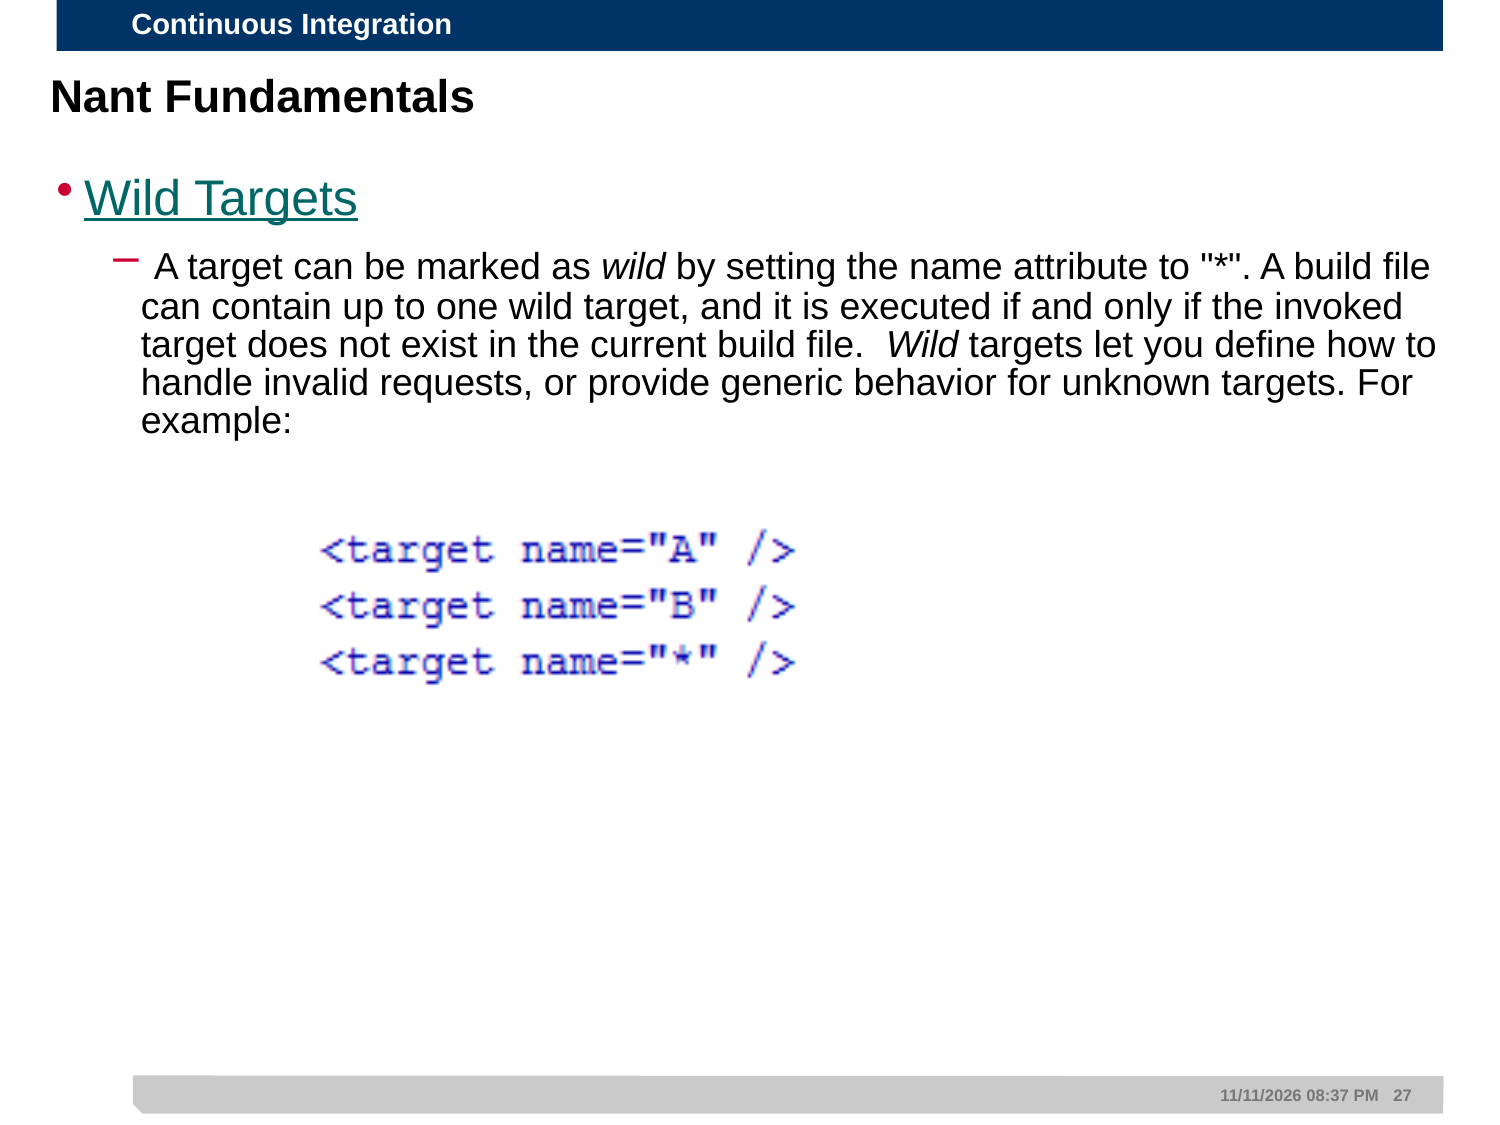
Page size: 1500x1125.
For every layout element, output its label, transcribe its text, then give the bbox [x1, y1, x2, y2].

list Wild Targets A target can be marked as wild by setting the name attribute to "*". A build file can contain up to one wild target, and it is executed if and only if the invoked target does not exist in the current build file. Wild targets let you define how to handle invalid requests, or provide generic behavior for unknown targets. For example: [56, 174, 1444, 457]
title Nant Fundamentals [50, 75, 1437, 175]
picture [262, 503, 980, 738]
